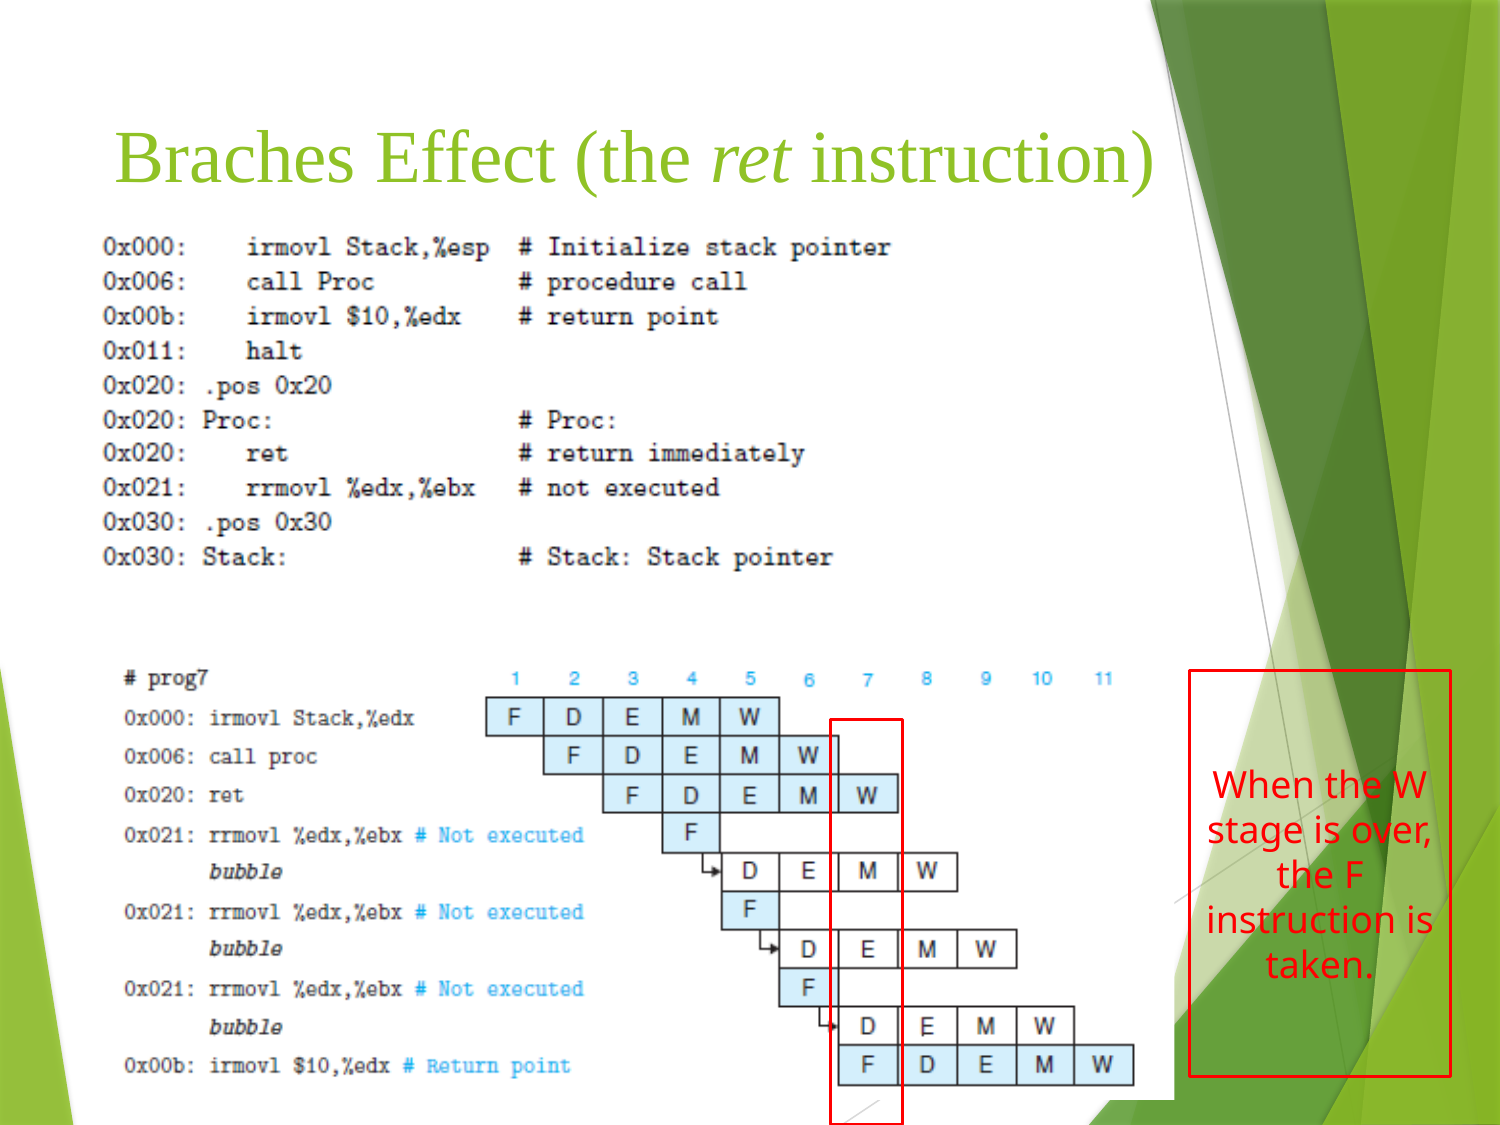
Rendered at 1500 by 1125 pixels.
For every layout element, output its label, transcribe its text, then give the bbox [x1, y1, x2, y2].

picture [99, 647, 1175, 1100]
title Braches Effect (the ret instruction) [99, 99, 1365, 224]
text_box When the W stage is over, the F instruction is taken. [1188, 669, 1452, 1078]
text_box [829, 1109, 904, 1125]
picture [89, 219, 907, 582]
